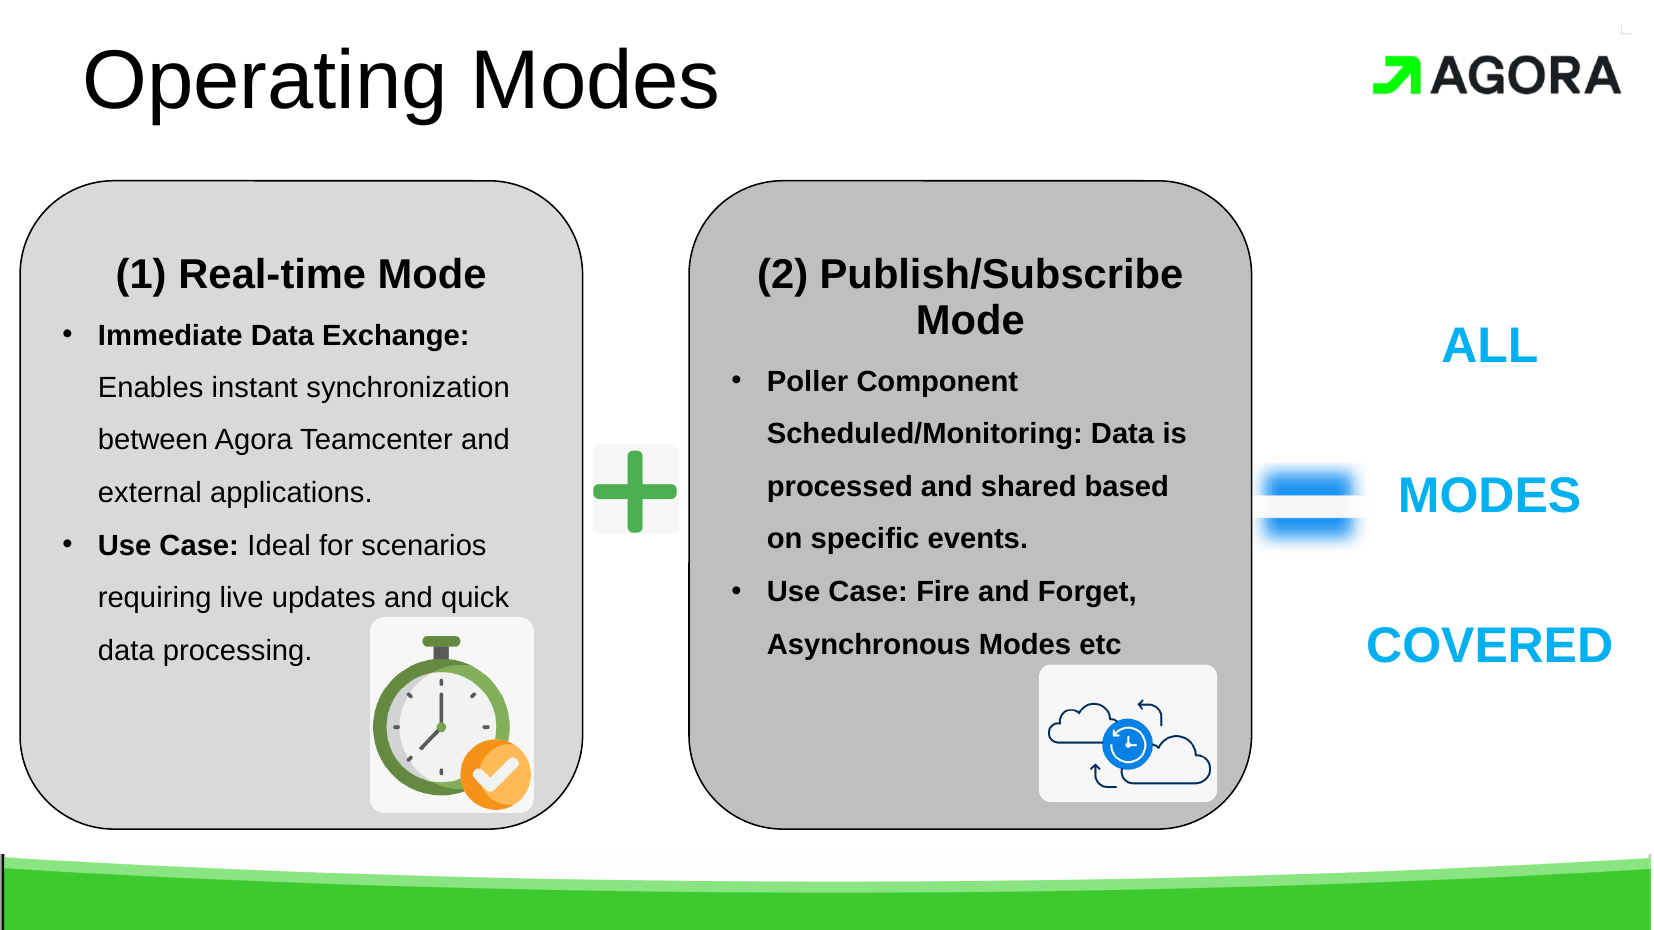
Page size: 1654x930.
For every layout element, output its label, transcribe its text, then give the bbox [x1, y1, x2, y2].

picture [1246, 454, 1371, 556]
picture [0, 854, 1654, 930]
picture [592, 444, 680, 534]
picture [369, 617, 534, 813]
picture [1038, 664, 1218, 803]
title Operating Modes [82, 0, 1571, 156]
text_box ALL MODES COVERED [1341, 161, 1628, 828]
text_box (2) Publish/Subscribe Mode Poller Component Scheduled/Monitoring: Data is processed and shared based on specific events. Use Case: Fire and Forget, Asynchronous Modes etc [688, 180, 1252, 830]
text_box (1) Real-time Mode Immediate Data Exchange: Enables instant synchronization between Agora Teamcenter and external applications. Use Case: Ideal for scenarios requiring live updates and quick data processing. [20, 180, 583, 830]
picture [1349, 21, 1650, 113]
